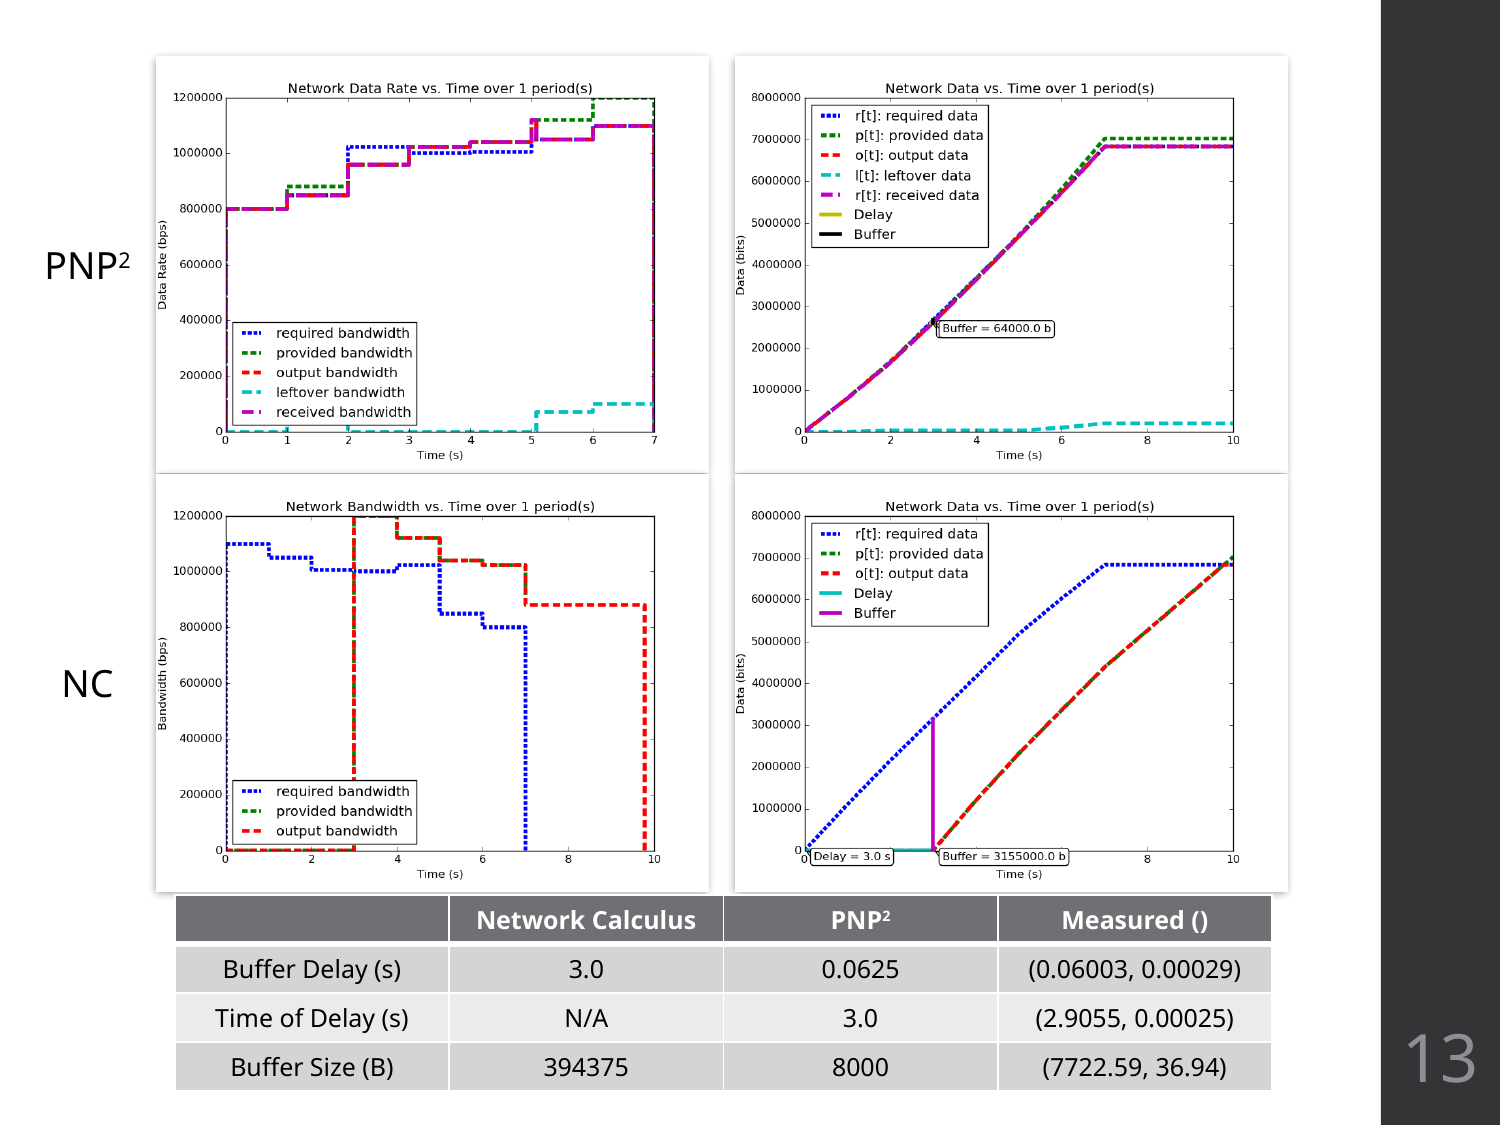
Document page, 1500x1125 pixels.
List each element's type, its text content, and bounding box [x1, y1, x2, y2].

picture [155, 56, 709, 892]
slide_number 13 [1384, 1012, 1498, 1110]
text_box PNP2 [29, 234, 146, 295]
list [734, 474, 1288, 892]
picture [734, 56, 1288, 474]
text_box NC [46, 652, 129, 713]
